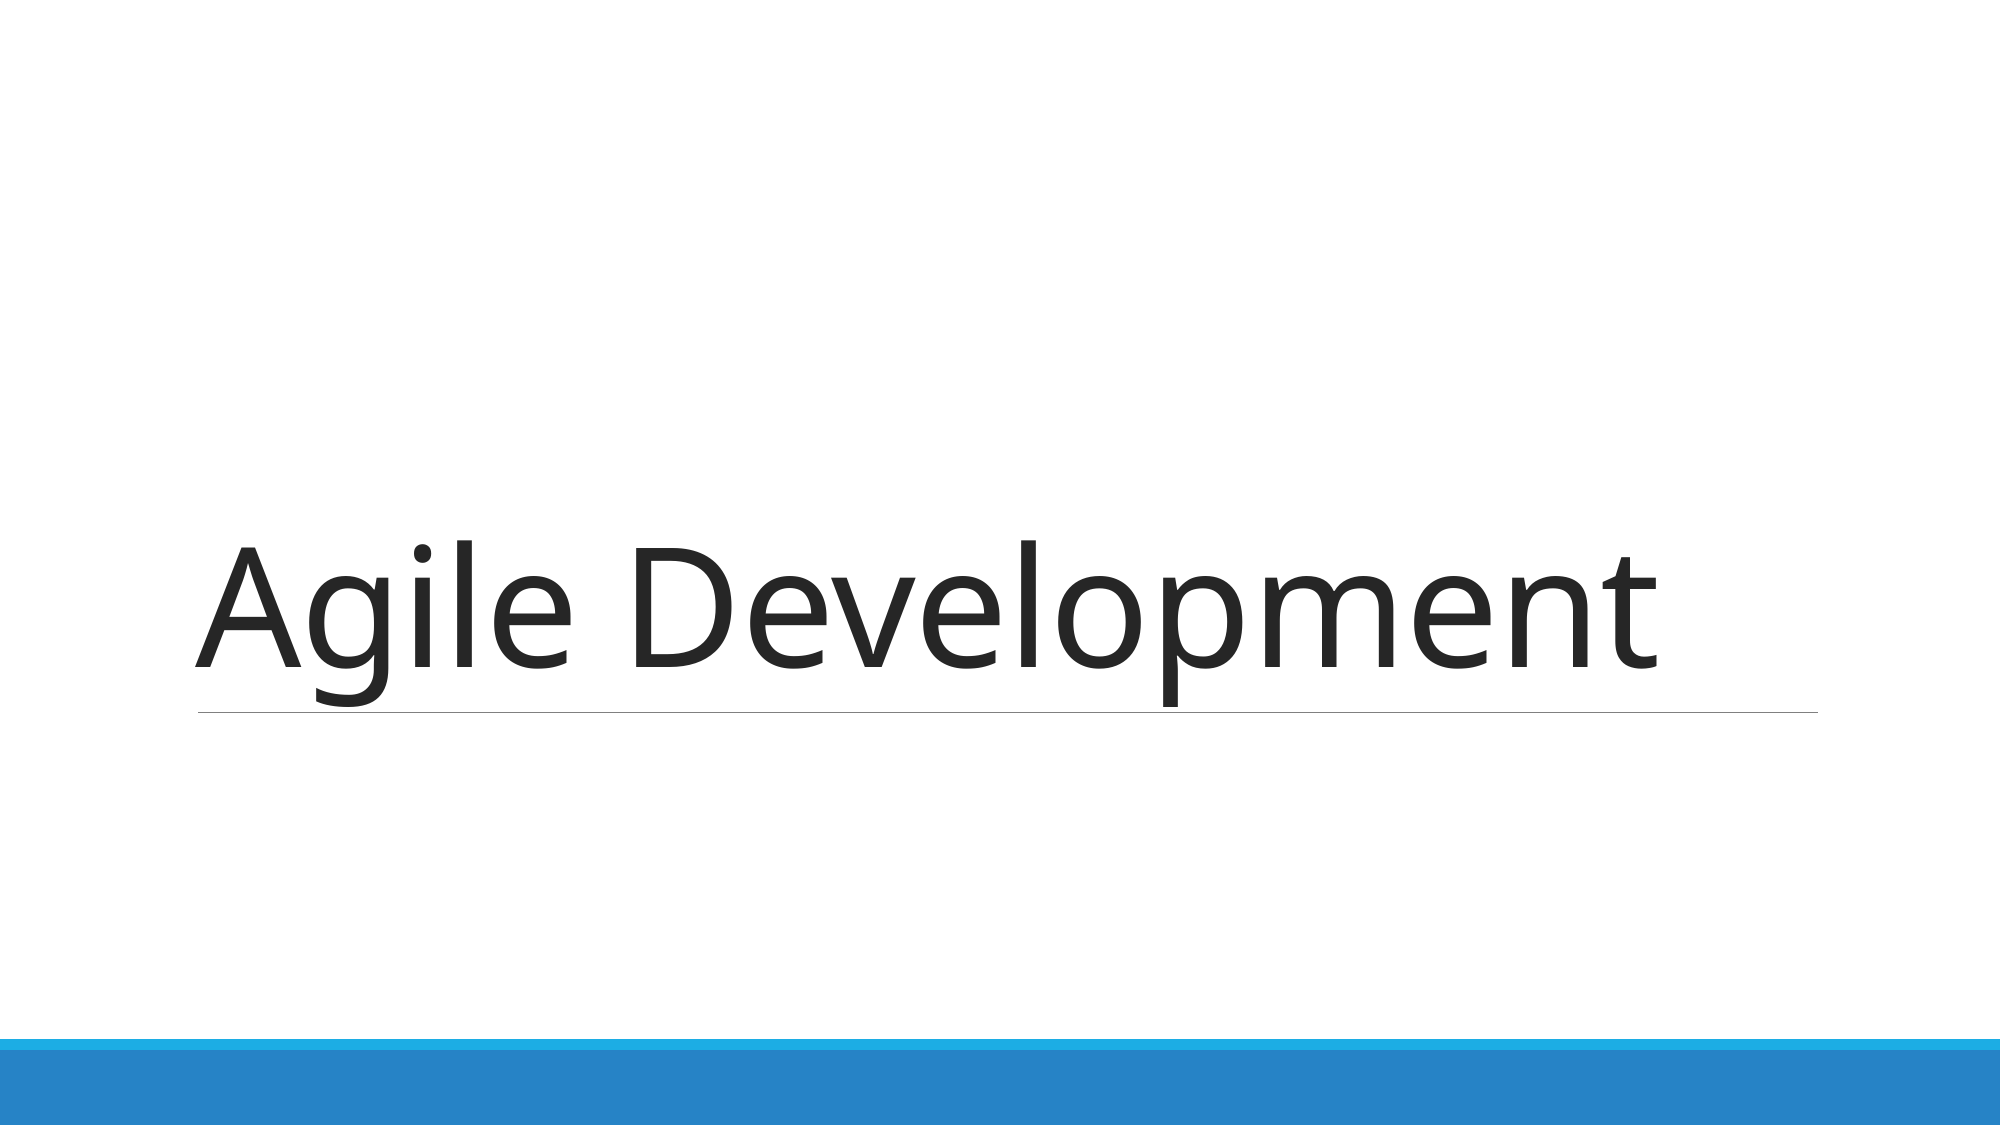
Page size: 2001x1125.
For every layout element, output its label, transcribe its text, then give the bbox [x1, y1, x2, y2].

title Agile Development [180, 124, 1830, 710]
